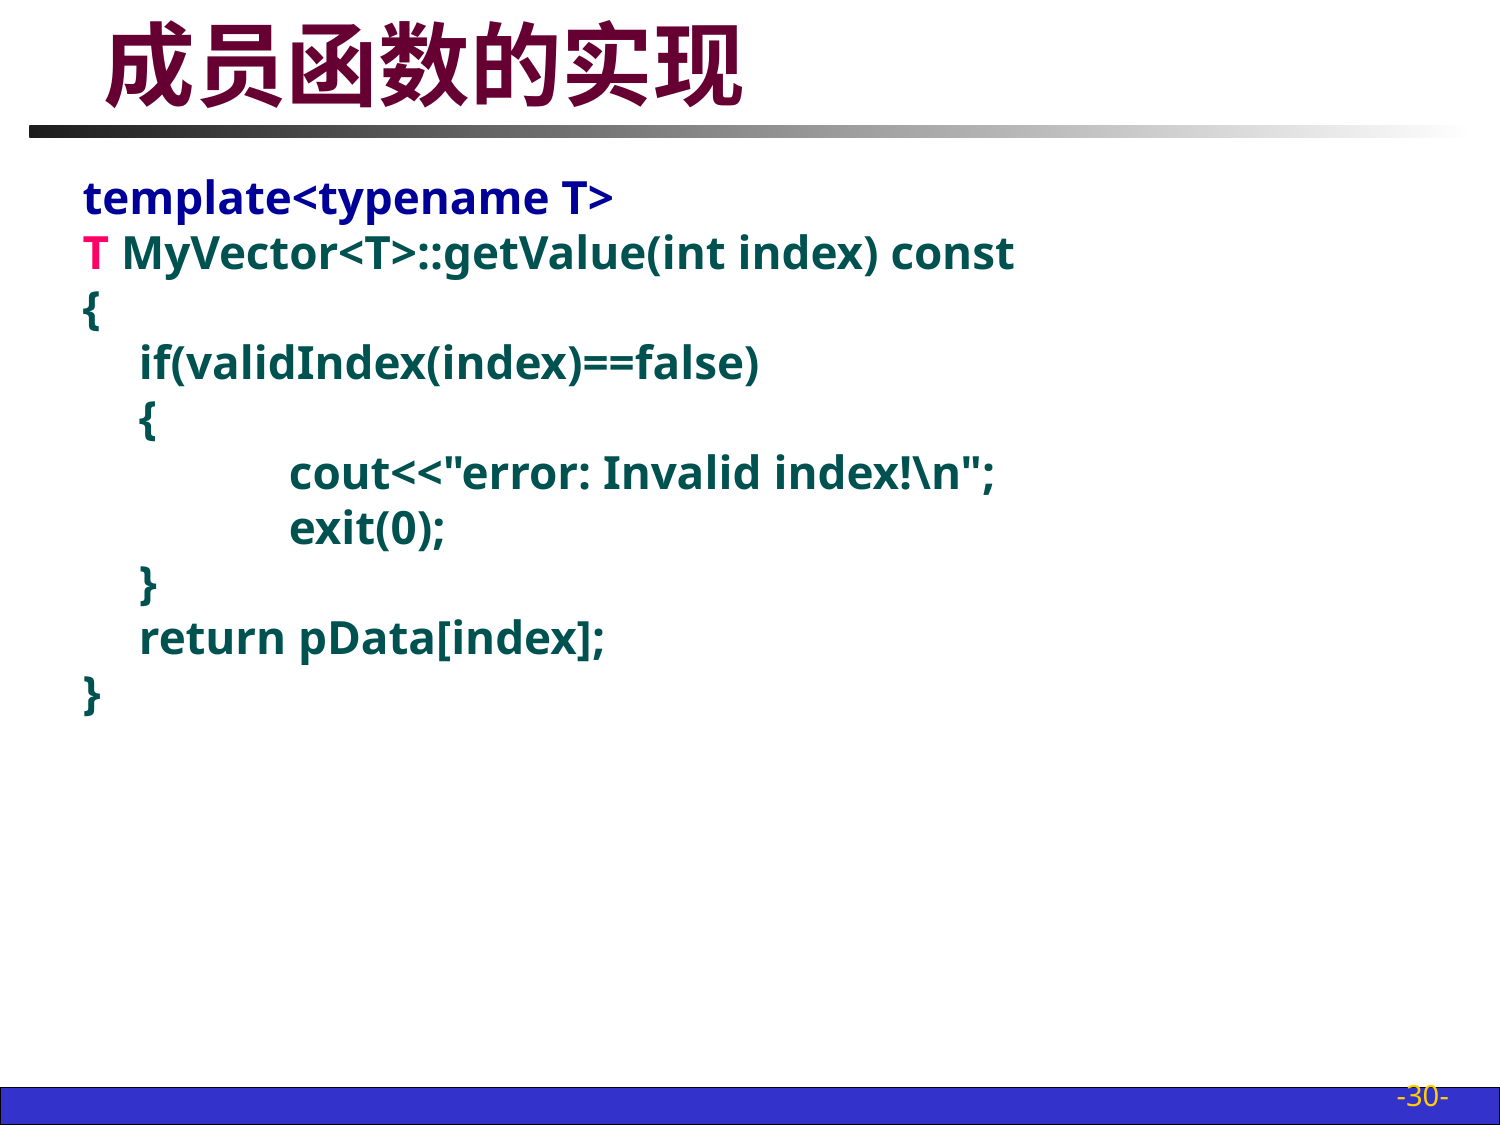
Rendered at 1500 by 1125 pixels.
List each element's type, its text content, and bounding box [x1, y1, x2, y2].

slide_number -30- [1151, 1074, 1465, 1125]
title 成员函数的实现 [88, 18, 1398, 126]
list template<typename T> T MyVector<T>::getValue(int index) const { if(validIndex(index)==false) { cout<<"error: Invalid index!\n"; exit(0); } return pData[index]; } [64, 160, 1436, 1012]
